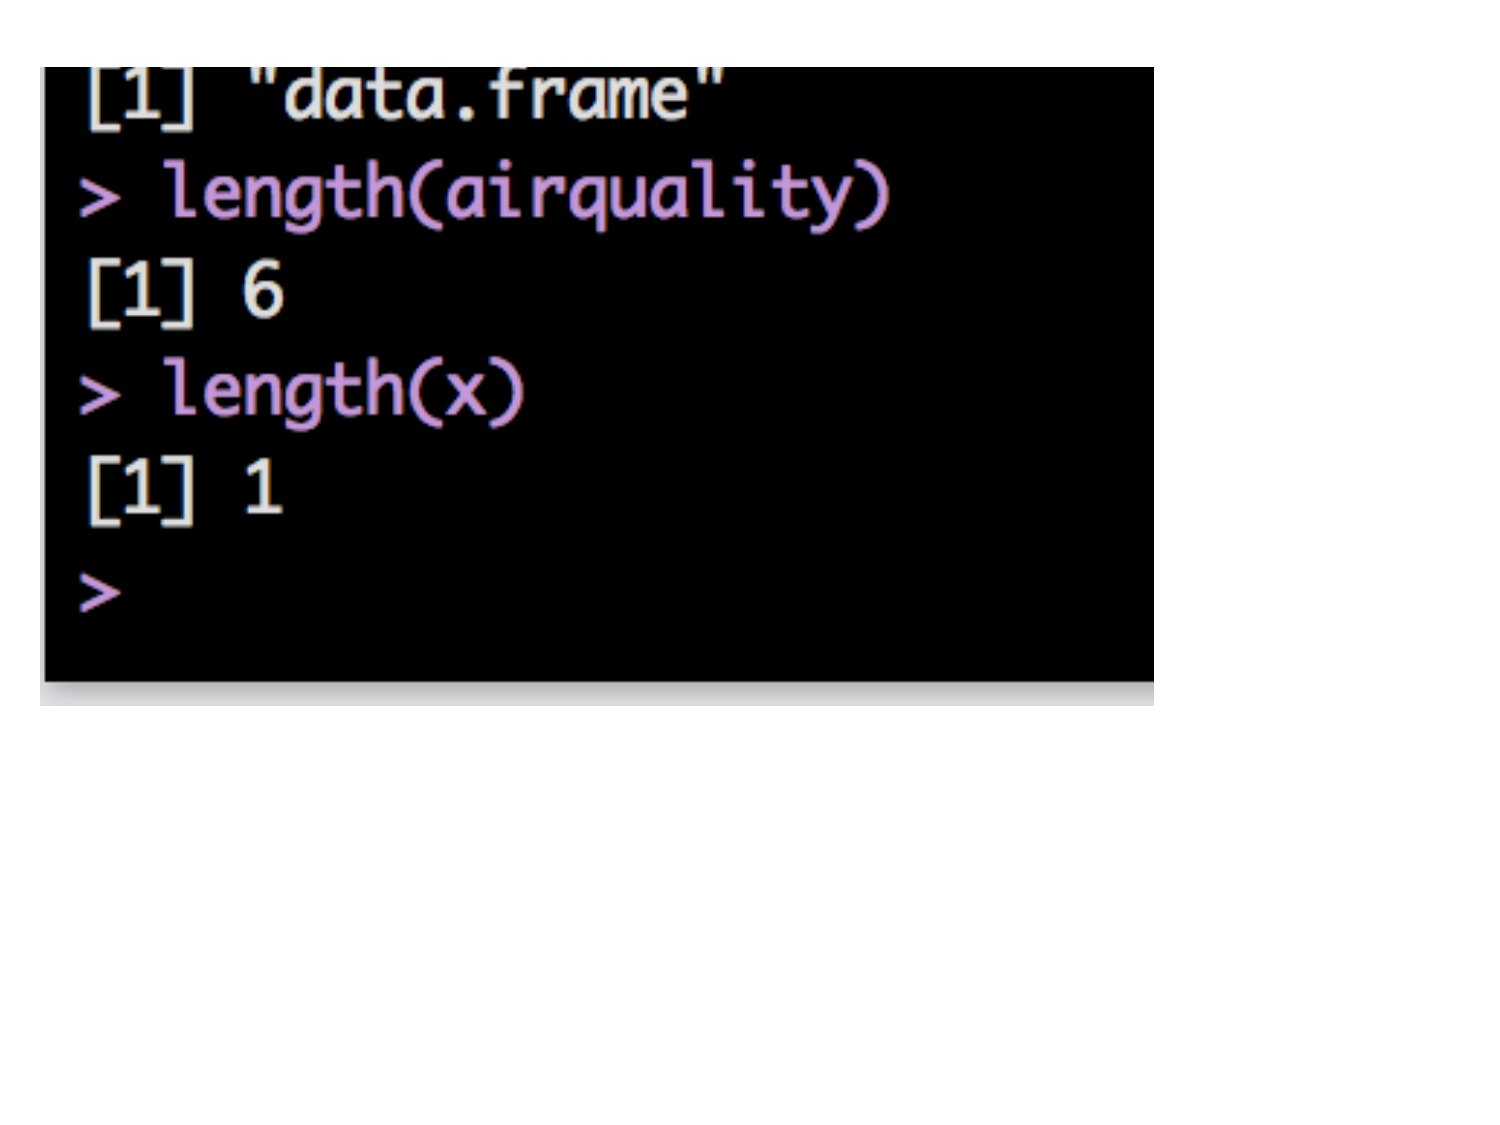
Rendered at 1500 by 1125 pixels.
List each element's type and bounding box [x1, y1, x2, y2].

picture [39, 67, 1154, 707]
